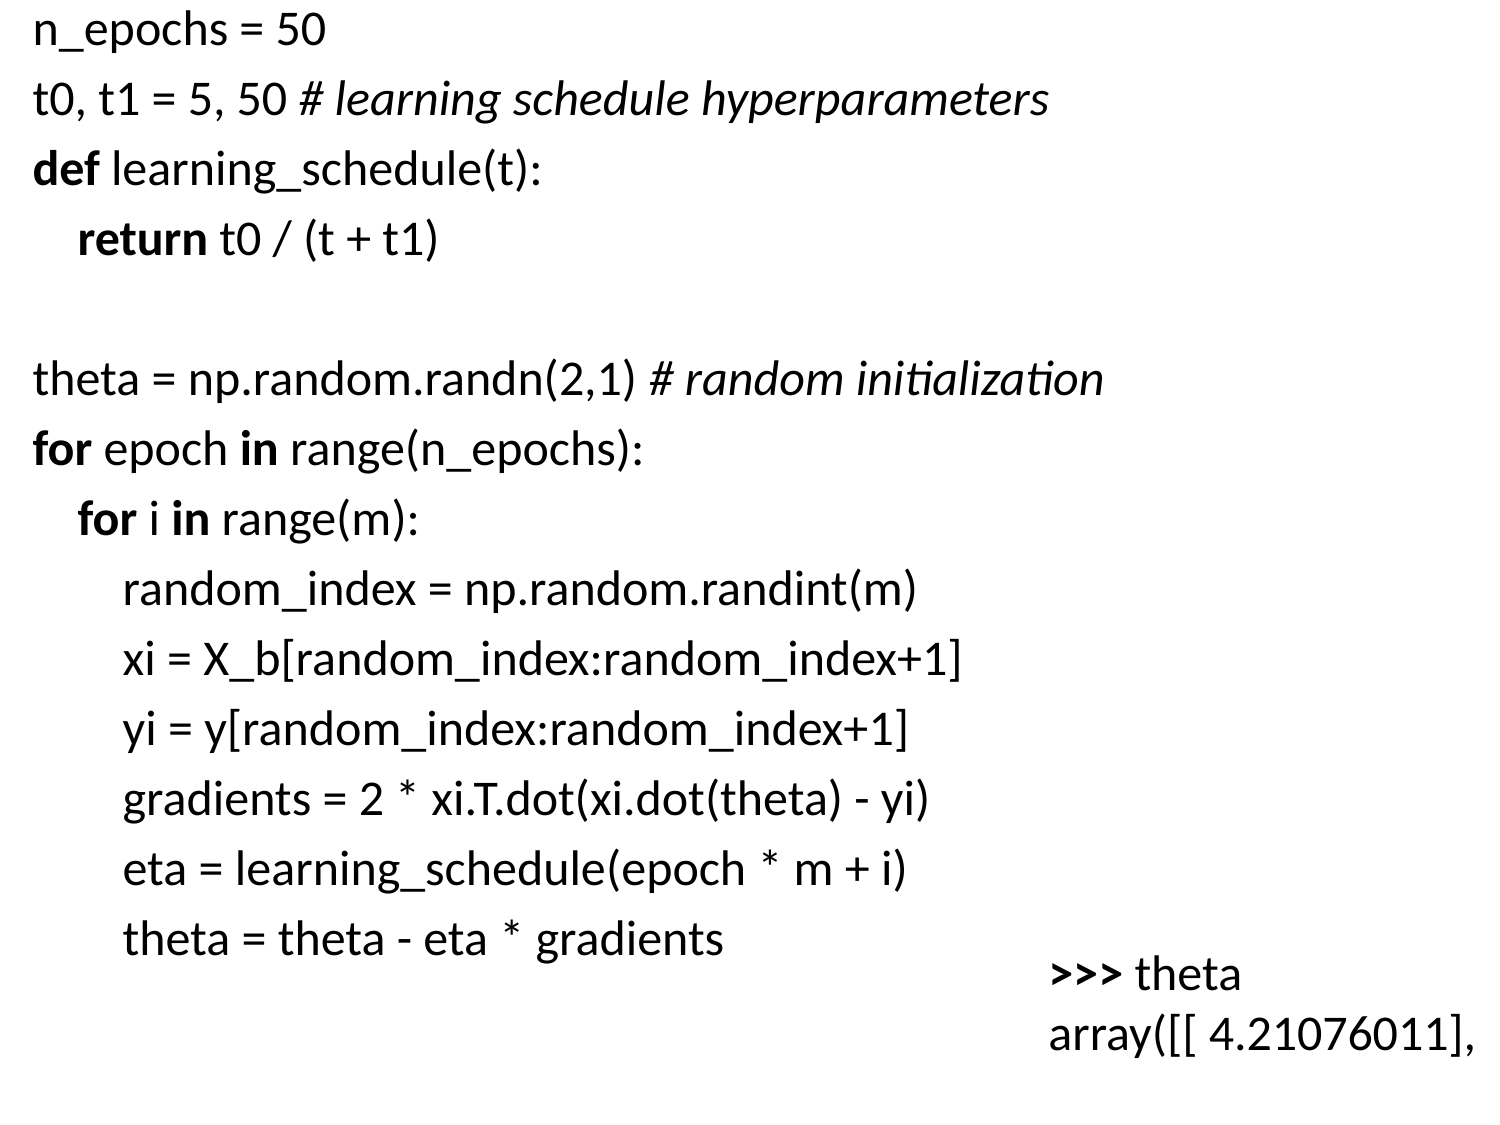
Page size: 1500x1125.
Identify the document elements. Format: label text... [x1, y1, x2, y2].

text_box >>> theta array([[ 4.21076011], [ 2.74856079]]) [1033, 932, 1500, 1125]
list n_epochs = 50 t0, t1 = 5, 50 # learning schedule hyperparameters def learning_schedule(t): return t0 / (t + t1) theta = np.random.randn(2,1) # random initialization for epoch in range(n_epochs): for i in range(m): random_index = np.random.randint(m) xi = X_b[random_index:random_index+1] yi = y[random_index:random_index+1] gradients = 2 * xi.T.dot(xi.dot(theta) - yi) eta = learning_schedule(epoch * m + i) theta = theta - eta * gradients [17, 0, 1500, 1125]
